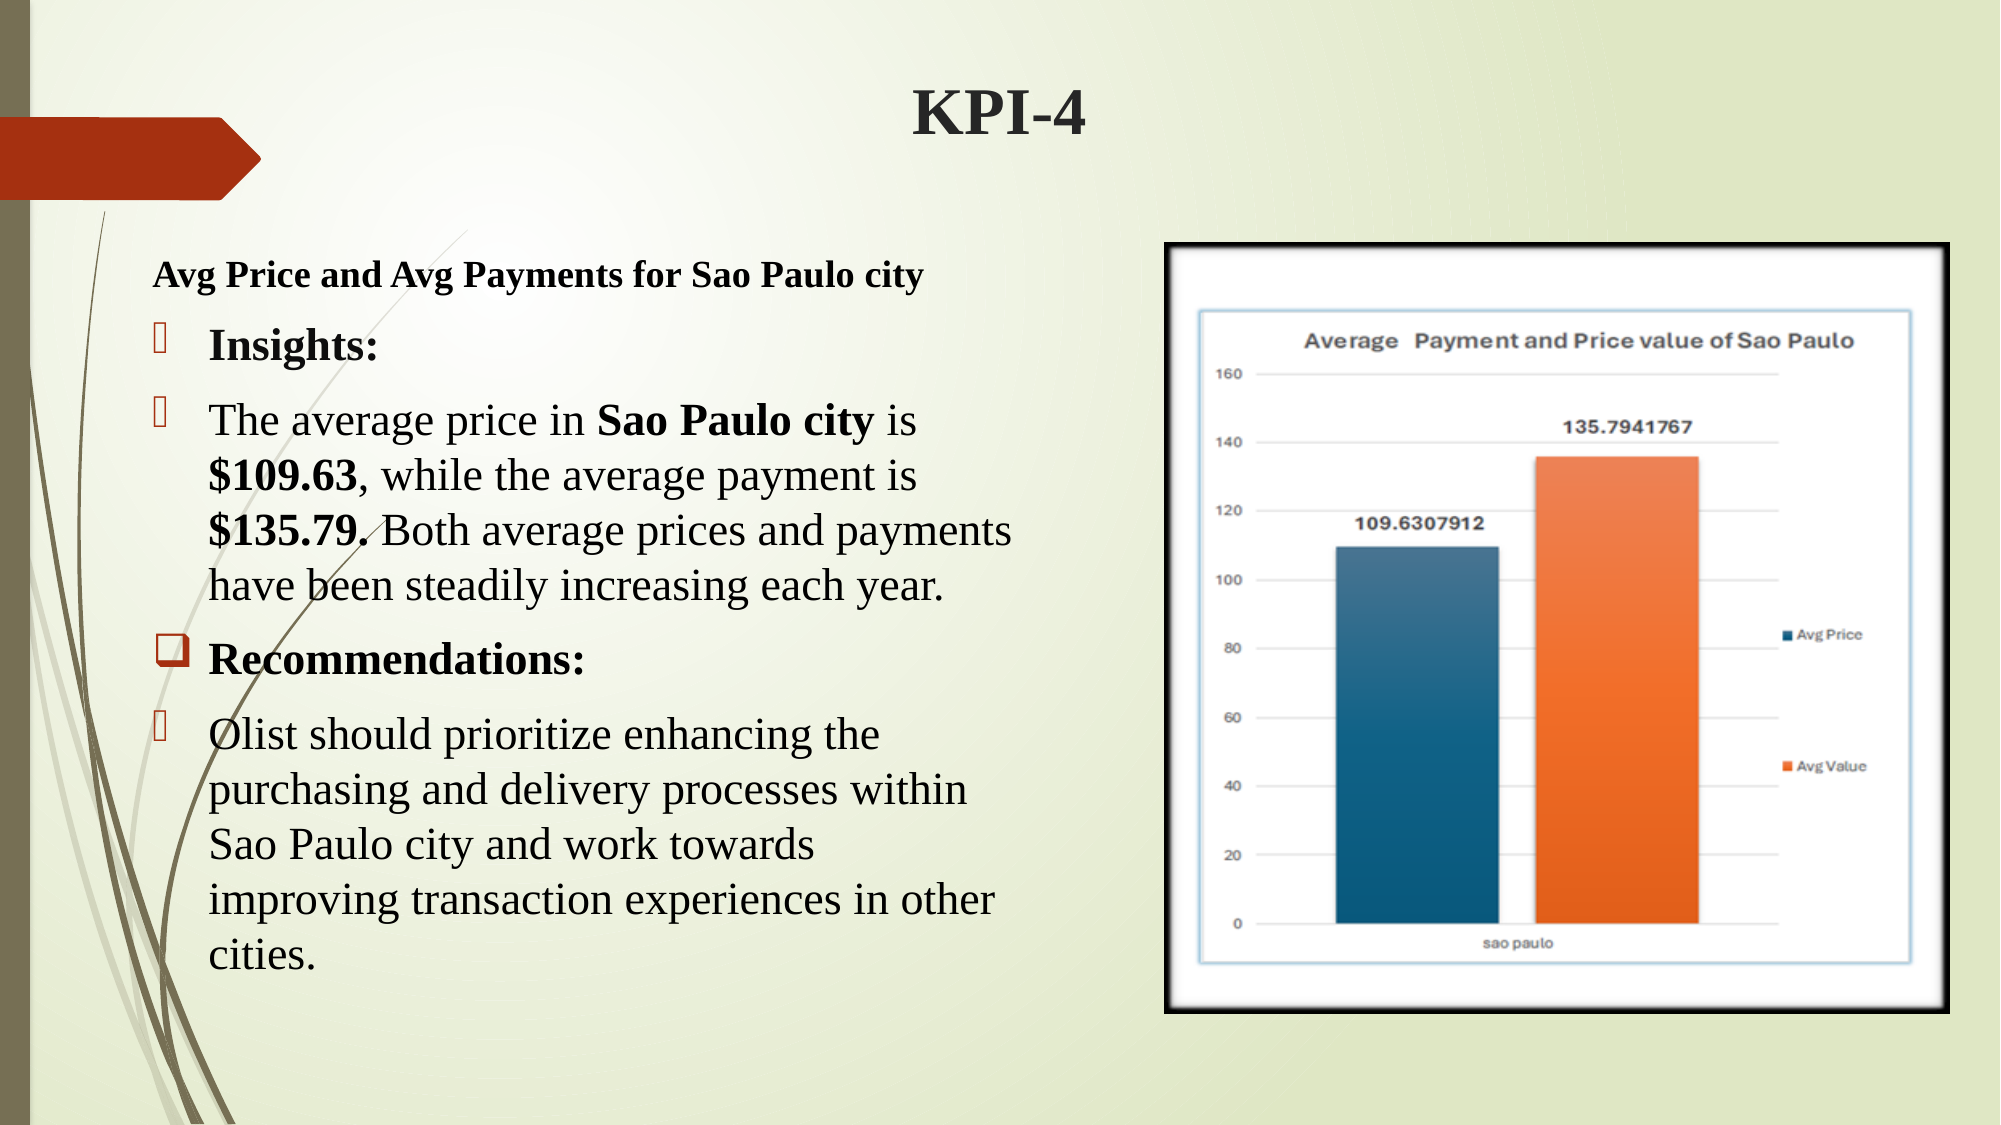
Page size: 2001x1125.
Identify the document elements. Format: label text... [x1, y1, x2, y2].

list Avg Price and Avg Payments for Sao Paulo city Insights: The average price in Sao Paulo city is $109.63, while the average payment is $135.79. Both average prices and payments have been steadily increasing each year. Recommendations: Olist should prioritize enhancing the purchasing and delivery processes within Sao Paulo city and work towards improving transaction experiences in other cities. [137, 242, 1032, 1014]
title KPI-4 [137, 59, 1863, 164]
picture [1164, 241, 1951, 1014]
